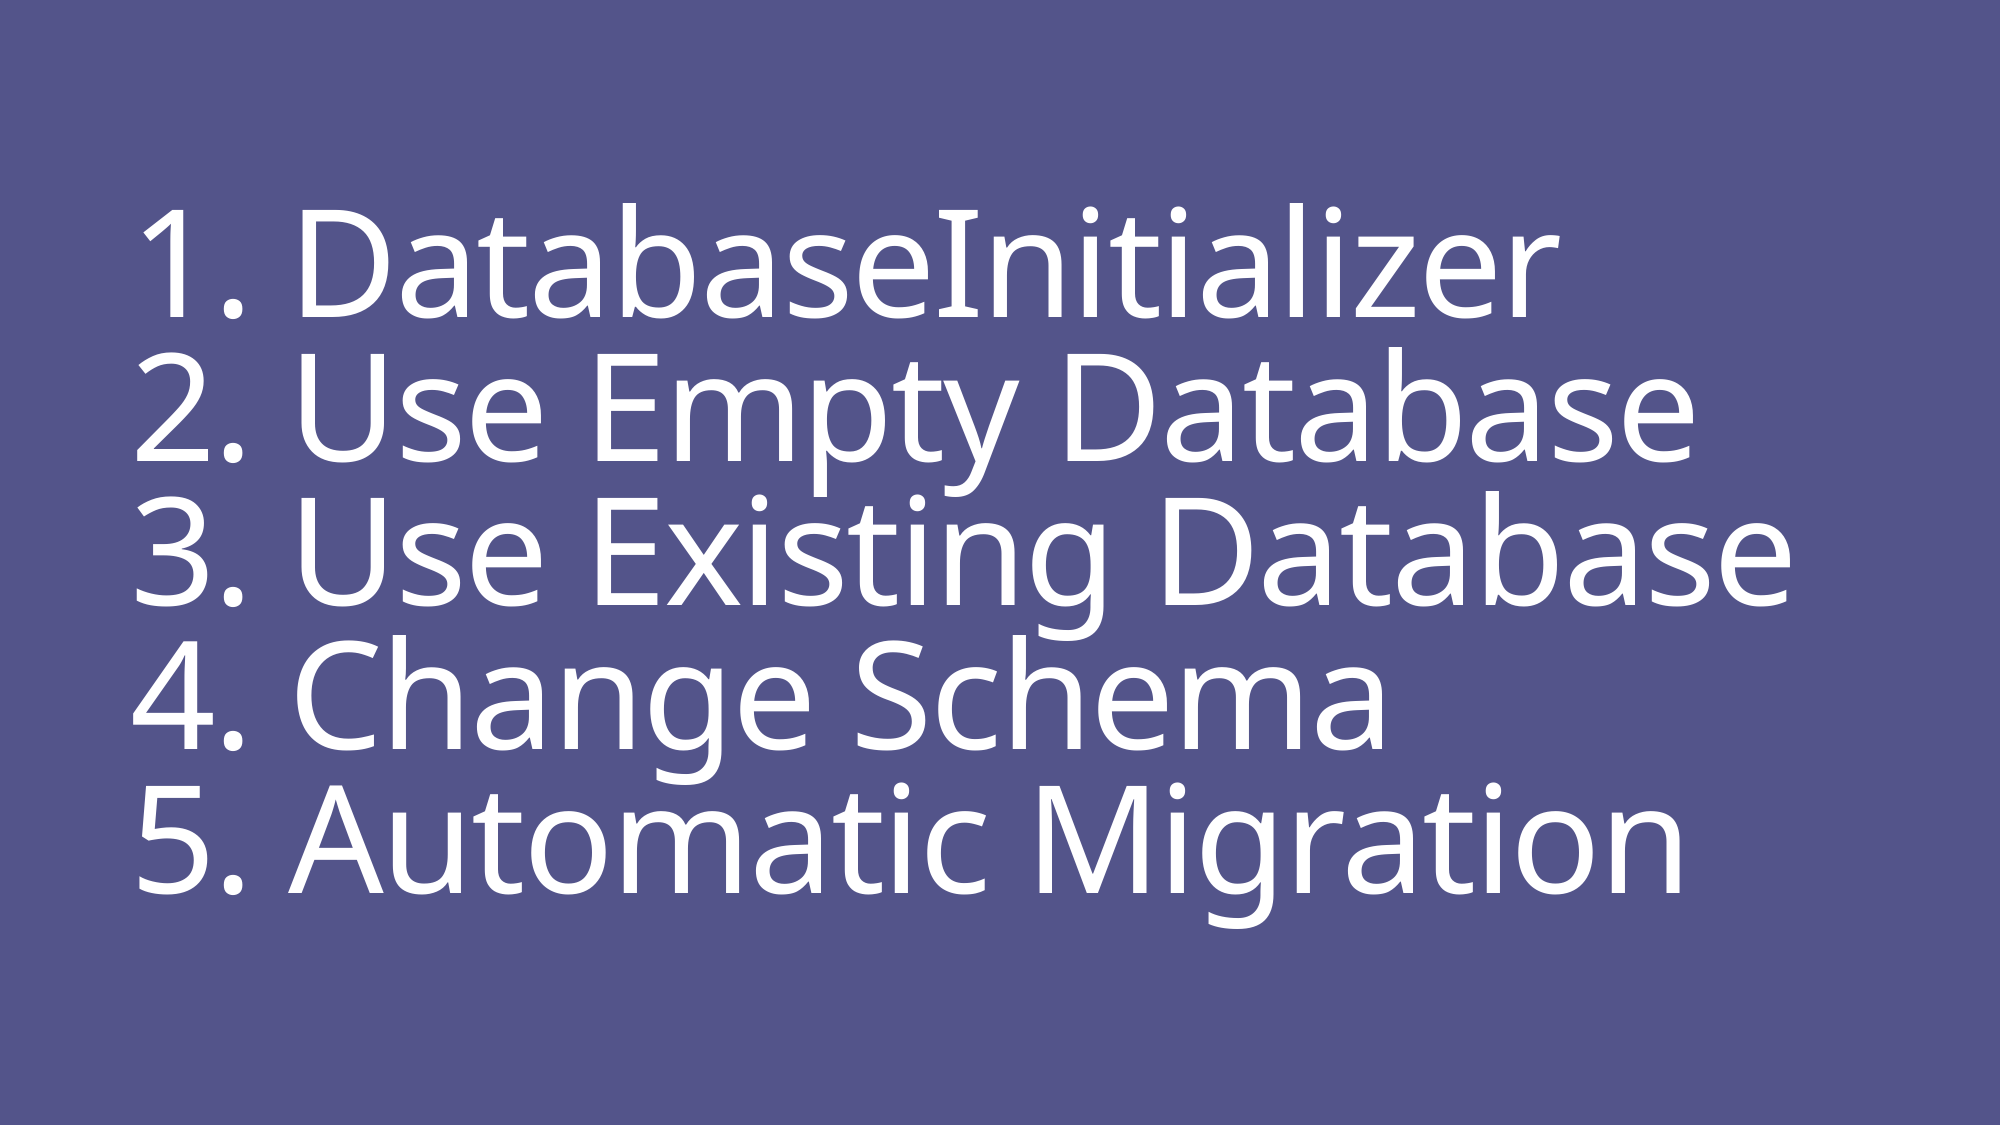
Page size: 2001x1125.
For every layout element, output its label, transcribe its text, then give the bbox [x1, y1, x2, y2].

title 1. DatabaseInitializer 2. Use Empty Database 3. Use Existing Database 4. Change Schema 5. Automatic Migration [115, 89, 1885, 1036]
